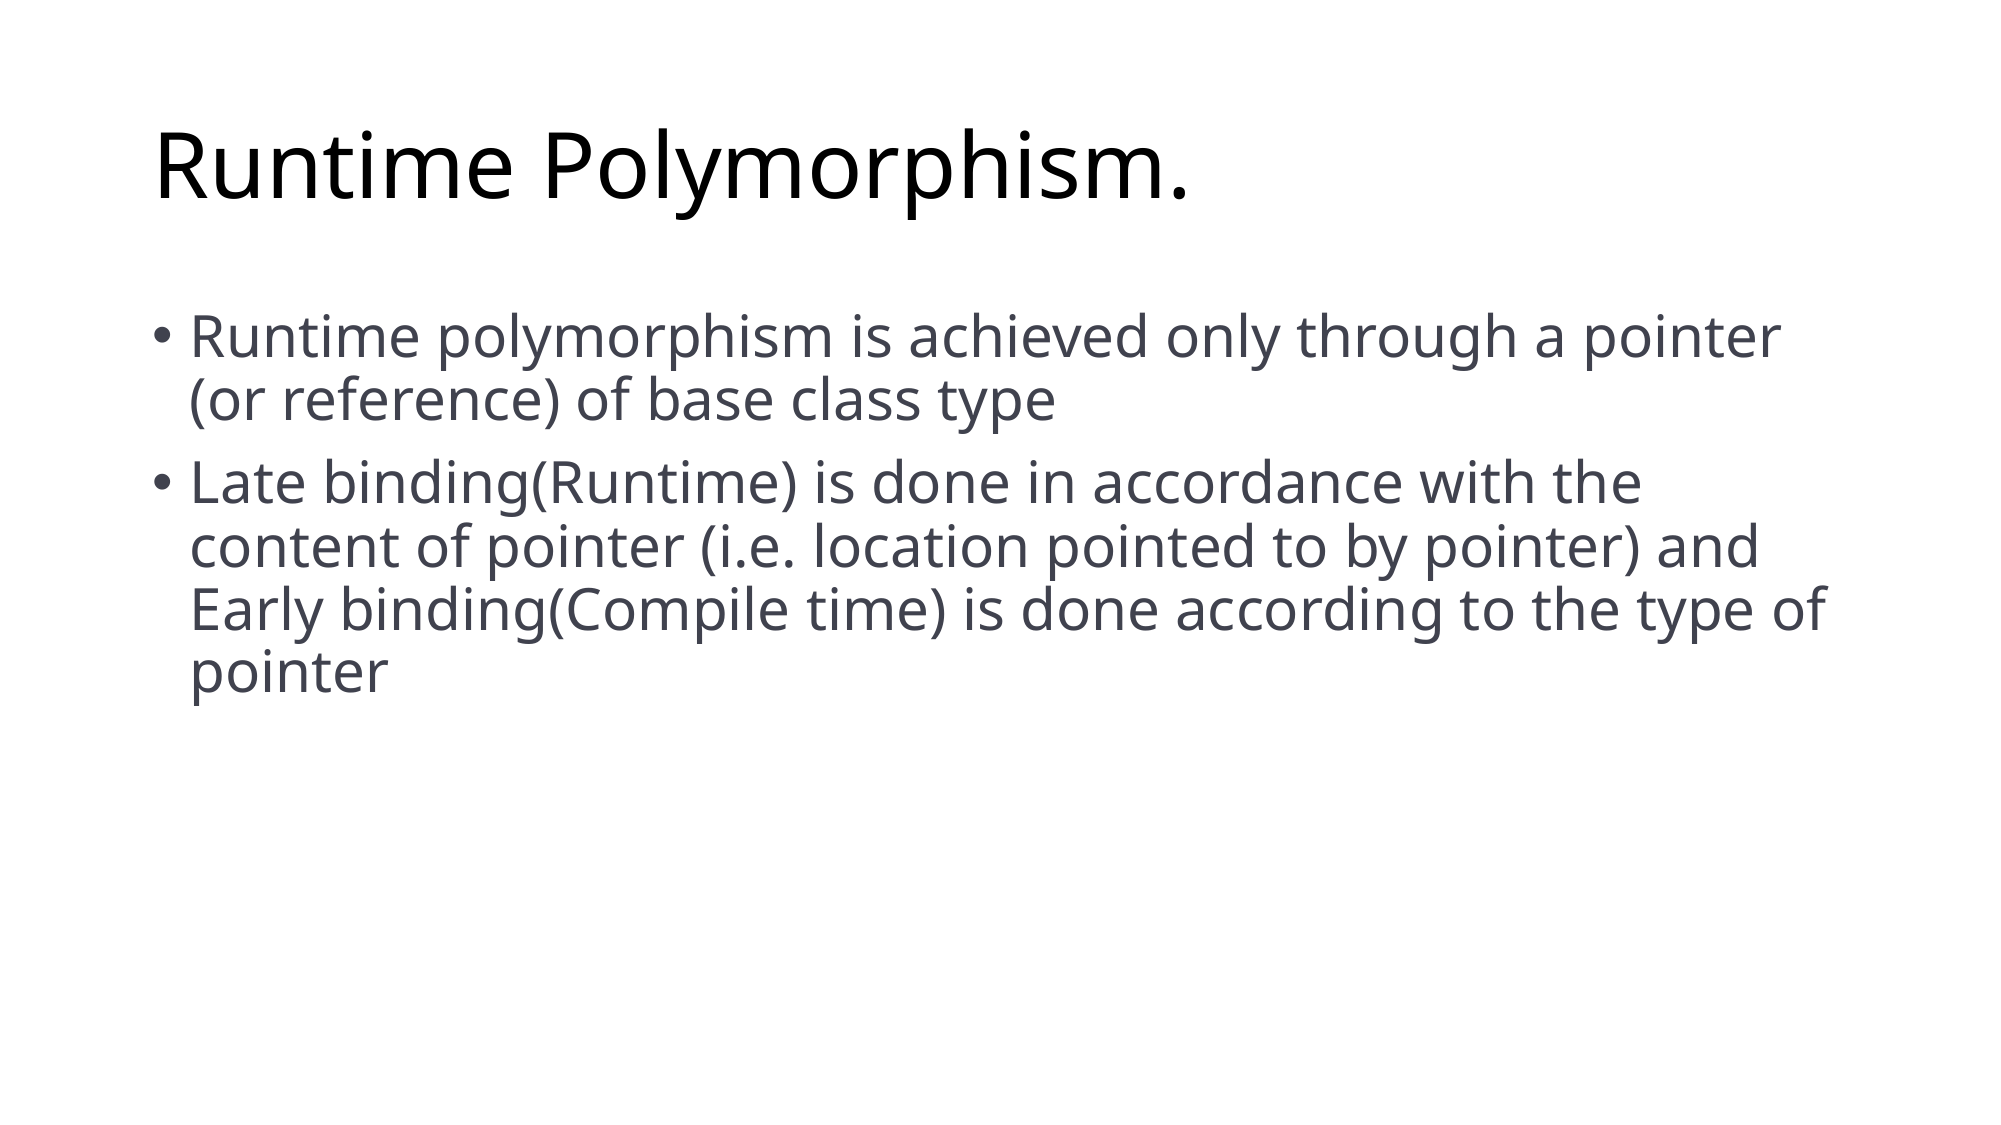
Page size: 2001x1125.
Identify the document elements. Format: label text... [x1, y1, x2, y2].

list Runtime polymorphism is achieved only through a pointer (or reference) of base class type Late binding(Runtime) is done in accordance with the content of pointer (i.e. location pointed to by pointer) and Early binding(Compile time) is done according to the type of pointer [137, 299, 1863, 1014]
title Runtime Polymorphism. [137, 59, 1863, 278]
